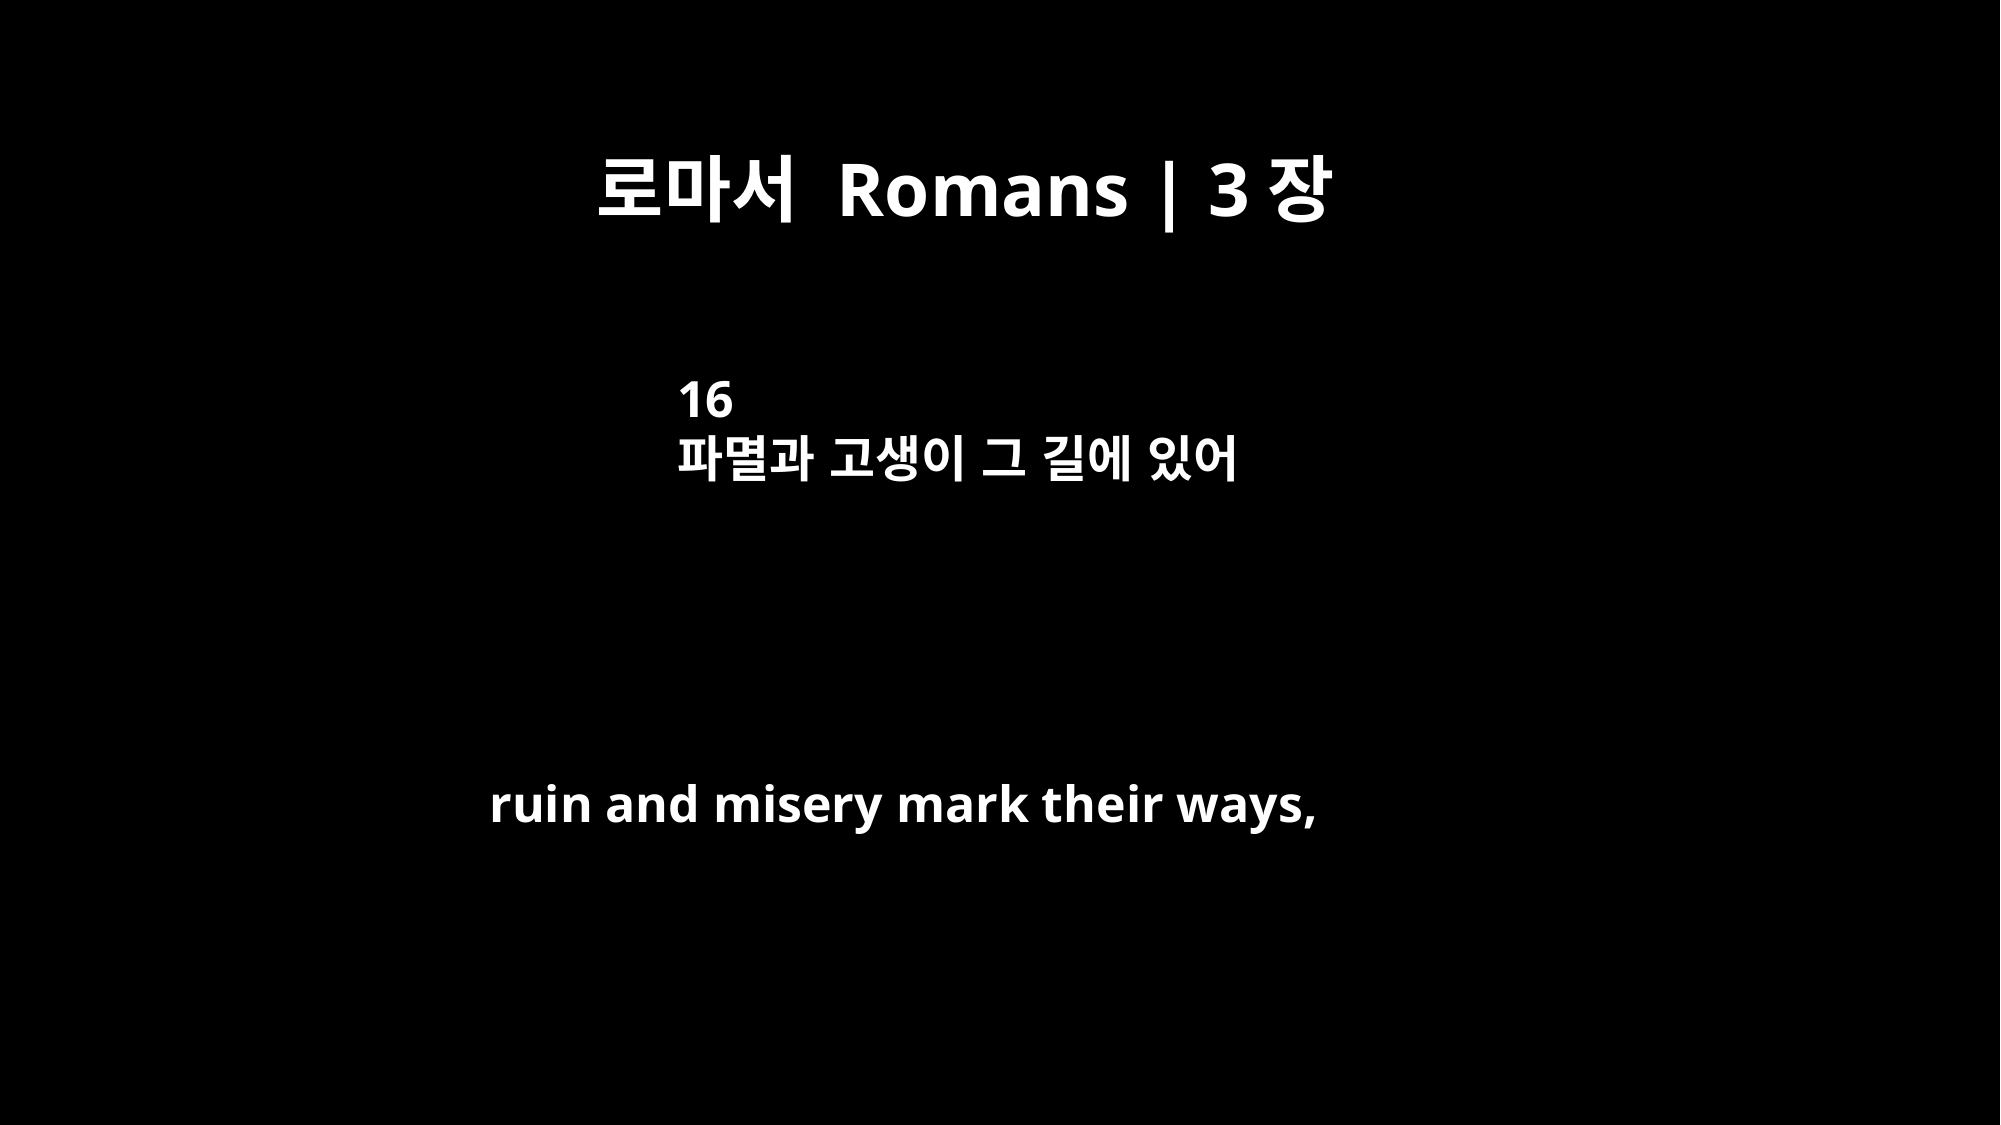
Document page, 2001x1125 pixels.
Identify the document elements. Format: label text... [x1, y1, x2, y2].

text_box ruin and misery mark their ways, [474, 764, 1333, 840]
text_box 16 파멸과 고생이 그 길에 있어 [662, 359, 1255, 495]
text_box 로마서 Romans | 3장 [582, 136, 1350, 239]
